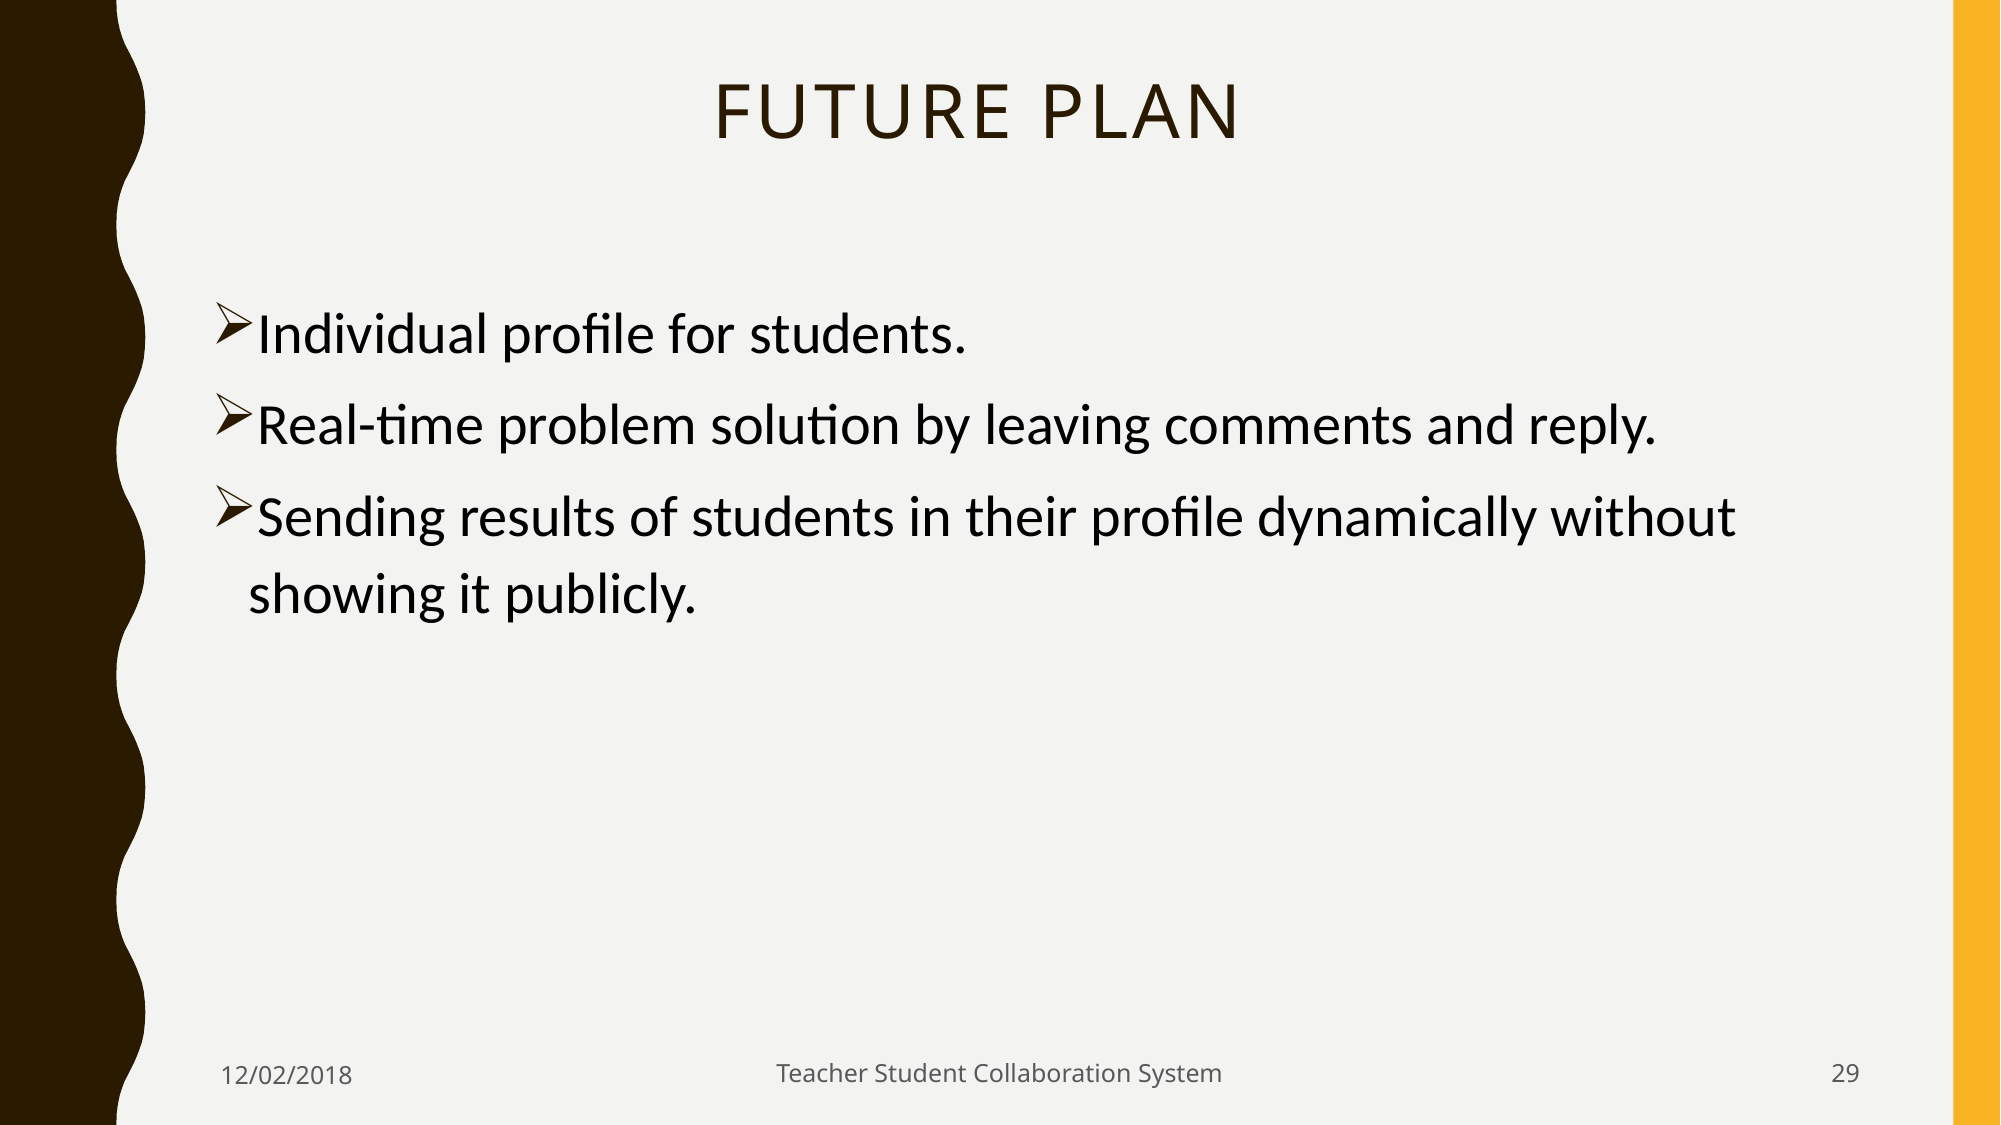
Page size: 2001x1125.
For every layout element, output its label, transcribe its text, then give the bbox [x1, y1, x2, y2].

title Future Plan [222, 66, 1733, 220]
footer Teacher Student Collaboration System [662, 1045, 1338, 1103]
list Individual profile for students. Real-time problem solution by leaving comments and reply. Sending results of students in their profile dynamically without showing it publicly. [196, 280, 1862, 748]
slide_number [205, 1045, 588, 1103]
slide_number 29 [1412, 1045, 1875, 1103]
